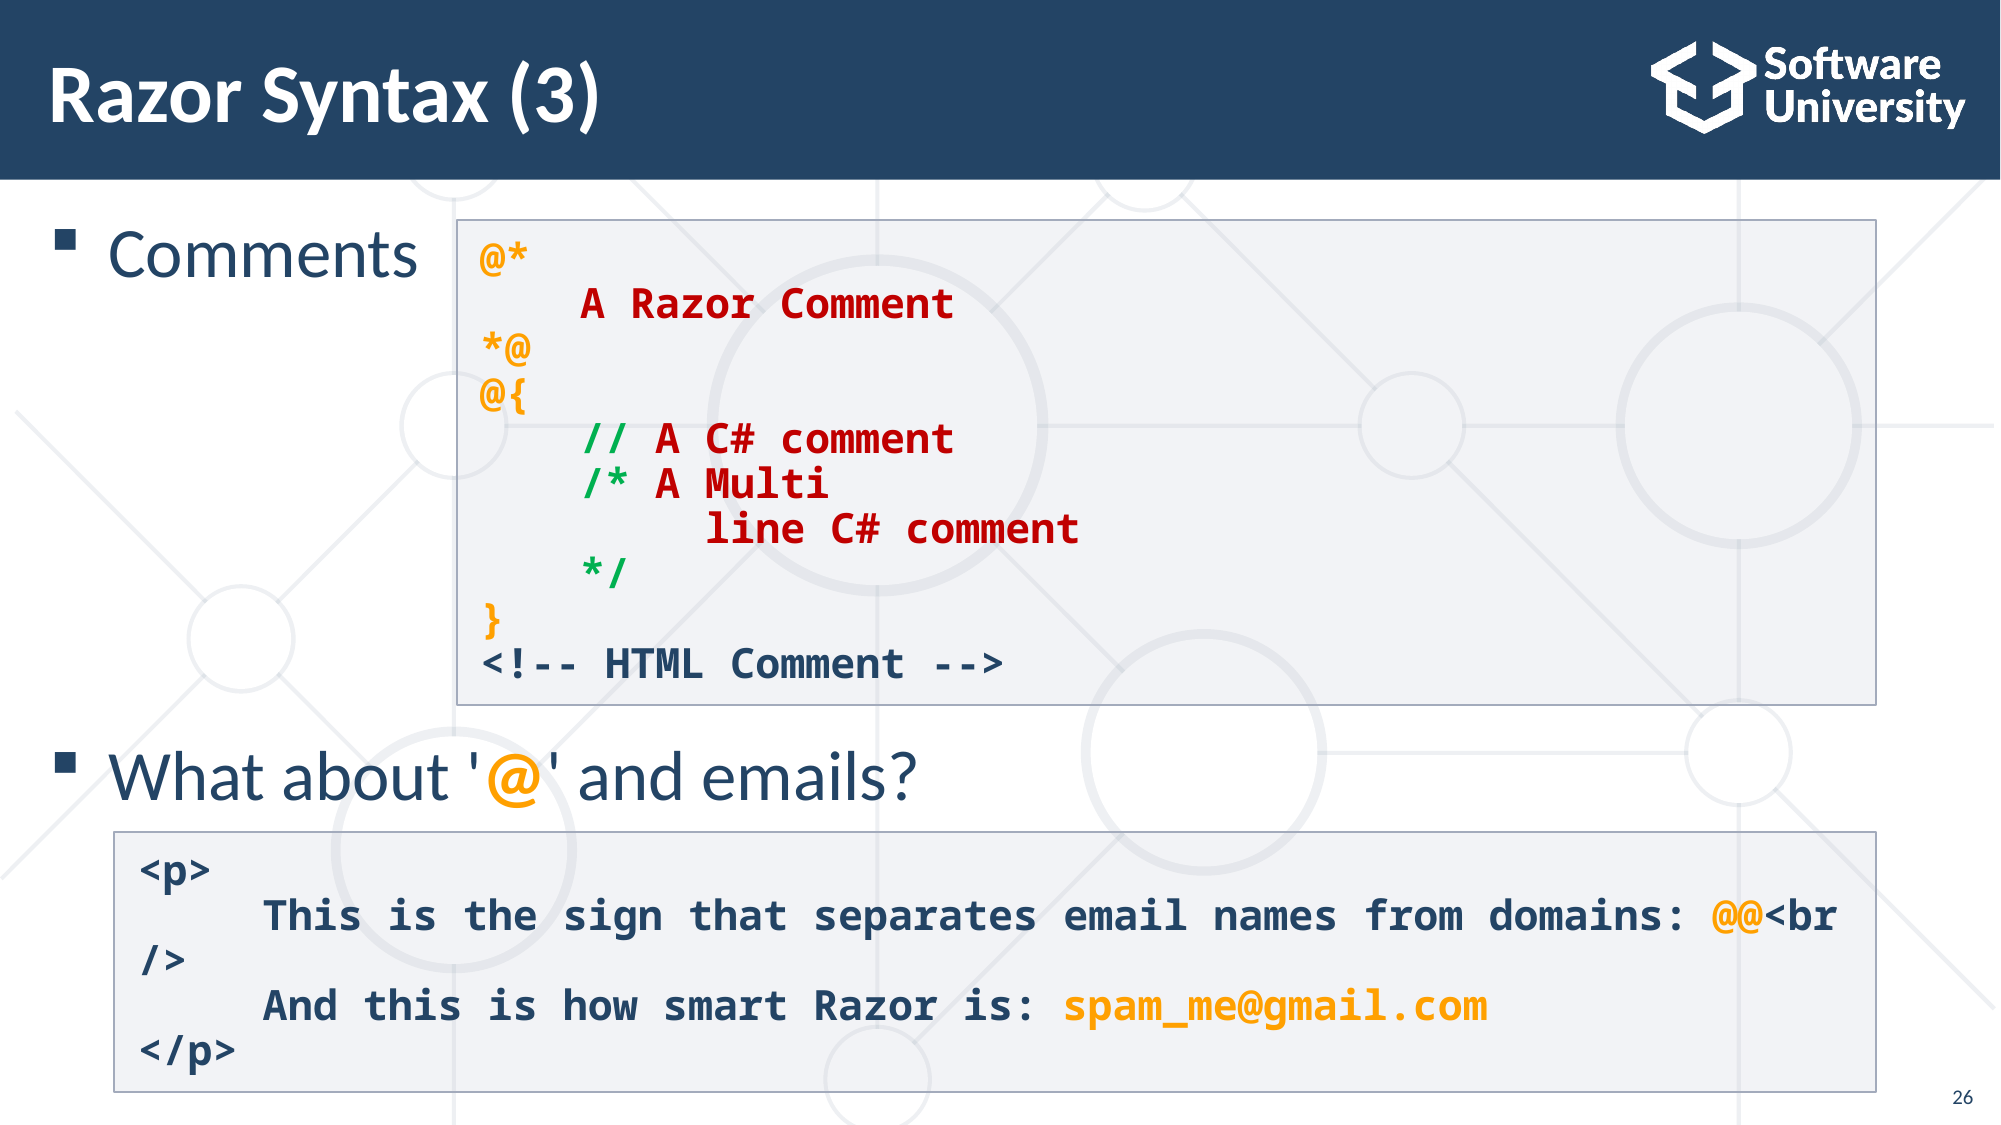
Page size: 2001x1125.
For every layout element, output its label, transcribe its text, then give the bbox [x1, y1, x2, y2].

title Razor Syntax (3) [31, 16, 1625, 162]
slide_number 26 [1928, 1067, 1989, 1117]
text_box @* A Razor Comment *@ @{ // A C# comment /* A Multi line C# comment */ } <!-- HTML Comment --> [456, 219, 1877, 706]
text_box <p> This is the sign that separates email names from domains: @@<br /> And this is how smart Razor is: spam_me@gmail.com </p> [114, 831, 1877, 1093]
picture [1651, 41, 1966, 134]
list Comments What about '@' and emails? [31, 196, 1970, 1050]
